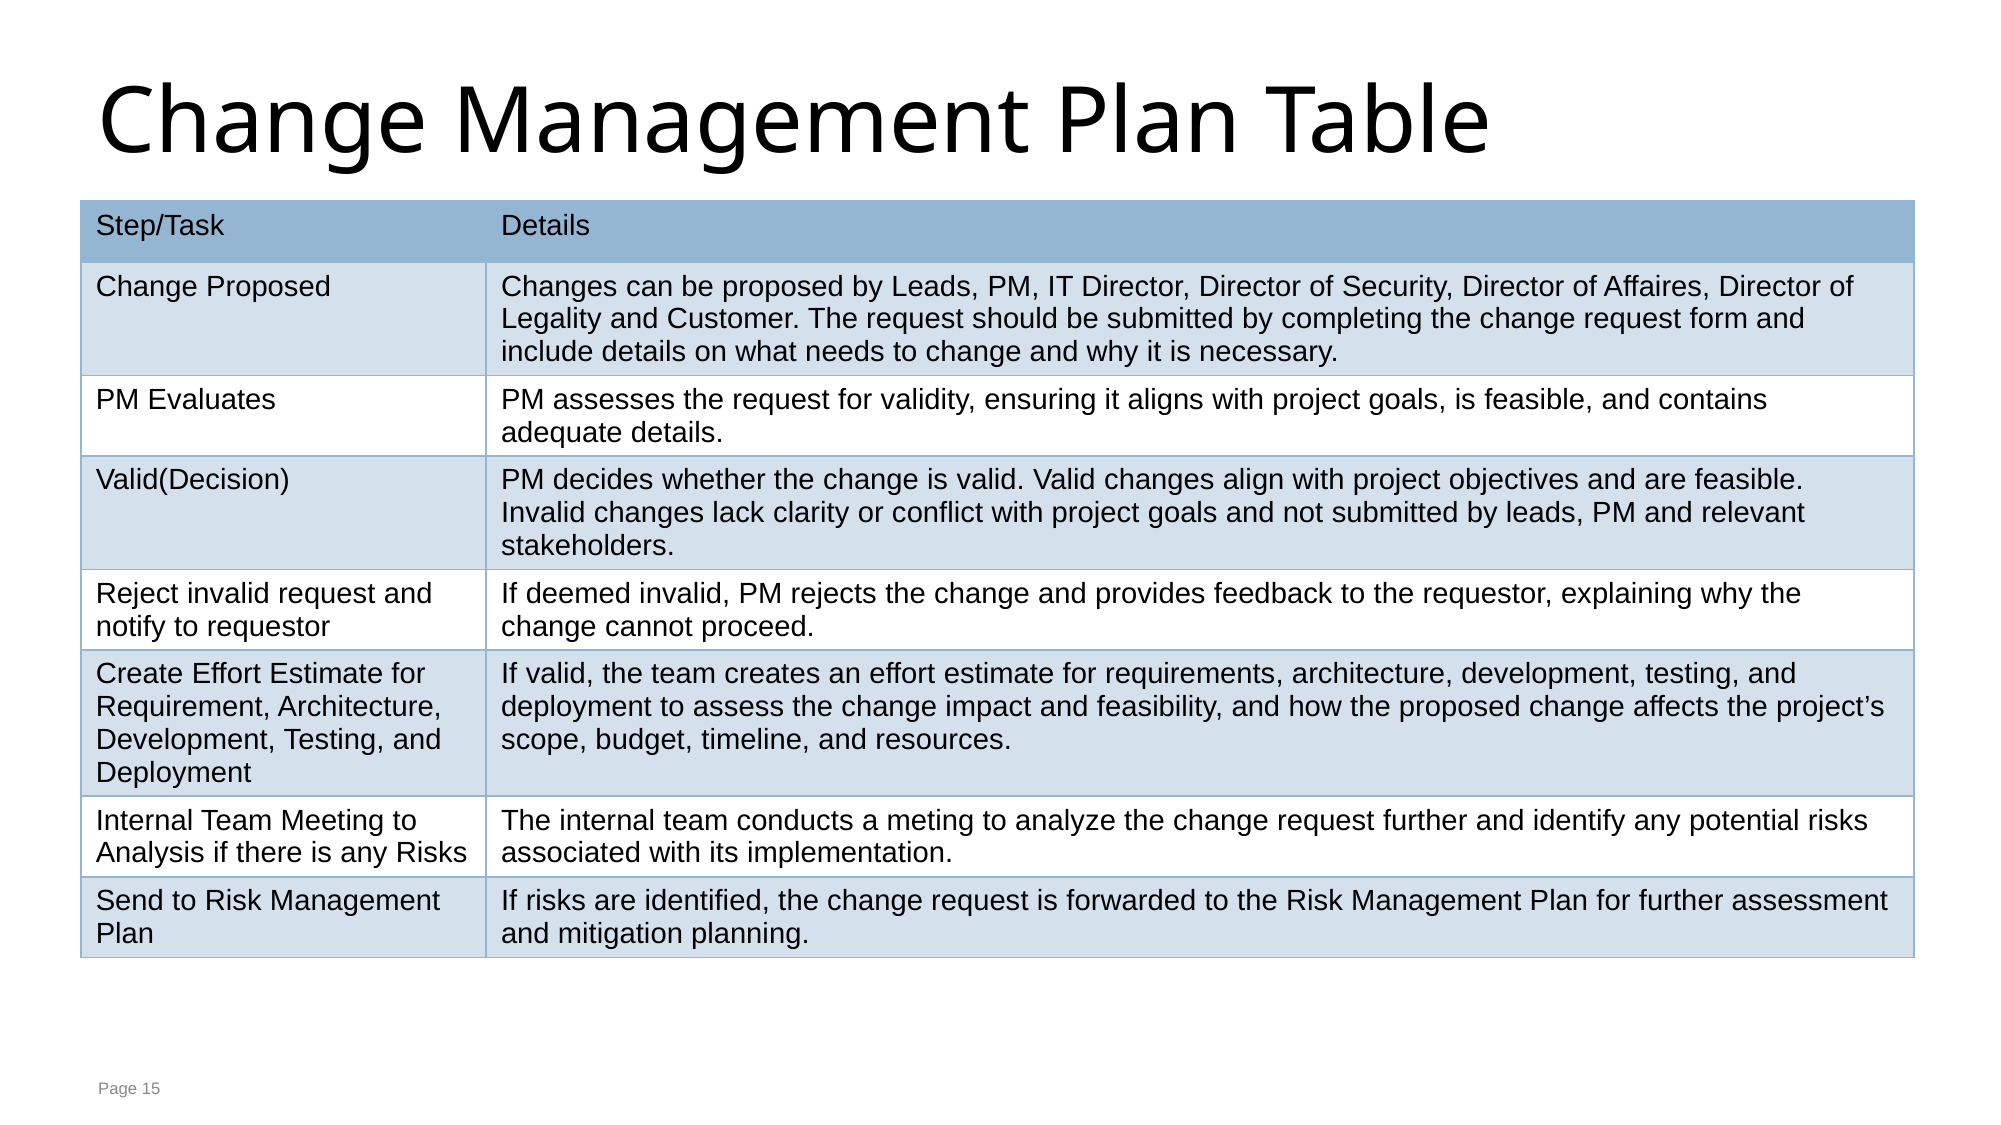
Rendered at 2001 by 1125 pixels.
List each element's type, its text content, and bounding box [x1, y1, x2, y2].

table_cell Changes can be proposed by Leads, PM, IT Director, Director of Security, Director of Affaires, Director of Legality and Customer. The request should be submitted by completing the change request form and include details on what needs to change and why it is necessary. [487, 263, 1913, 375]
table_cell PM assesses the request for validity, ensuring it aligns with project goals, is feasible, and contains adequate details. [487, 376, 1913, 455]
table_cell PM Evaluates [82, 376, 485, 455]
table_cell Change Proposed [82, 263, 485, 375]
table_cell Internal Team Meeting to Analysis if there is any Risks [82, 797, 485, 876]
table_cell Create Effort Estimate for Requirement, Architecture, Development, Testing, and Deployment [82, 651, 485, 795]
table_cell Valid(Decision) [82, 457, 485, 569]
title Change Management Plan Table [86, 39, 1726, 200]
table_cell The internal team conducts a meting to analyze the change request further and identify any potential risks associated with its implementation. [487, 797, 1913, 876]
table_header Step/Task [82, 202, 485, 261]
table_header Details [487, 202, 1913, 261]
table_cell PM decides whether the change is valid. Valid changes align with project objectives and are feasible. Invalid changes lack clarity or conflict with project goals and not submitted by leads, PM and relevant stakeholders. [487, 457, 1913, 569]
table_cell If valid, the team creates an effort estimate for requirements, architecture, development, testing, and deployment to assess the change impact and feasibility, and how the proposed change affects the project’s scope, budget, timeline, and resources. [487, 651, 1913, 795]
table_cell If deemed invalid, PM rejects the change and provides feedback to the requestor, explaining why the change cannot proceed. [487, 570, 1913, 649]
table_cell Reject invalid request and notify to requestor [82, 570, 485, 649]
table_cell Send to Risk Management Plan [82, 878, 485, 957]
table_cell If risks are identified, the change request is forwarded to the Risk Management Plan for further assessment and mitigation planning. [487, 878, 1913, 957]
